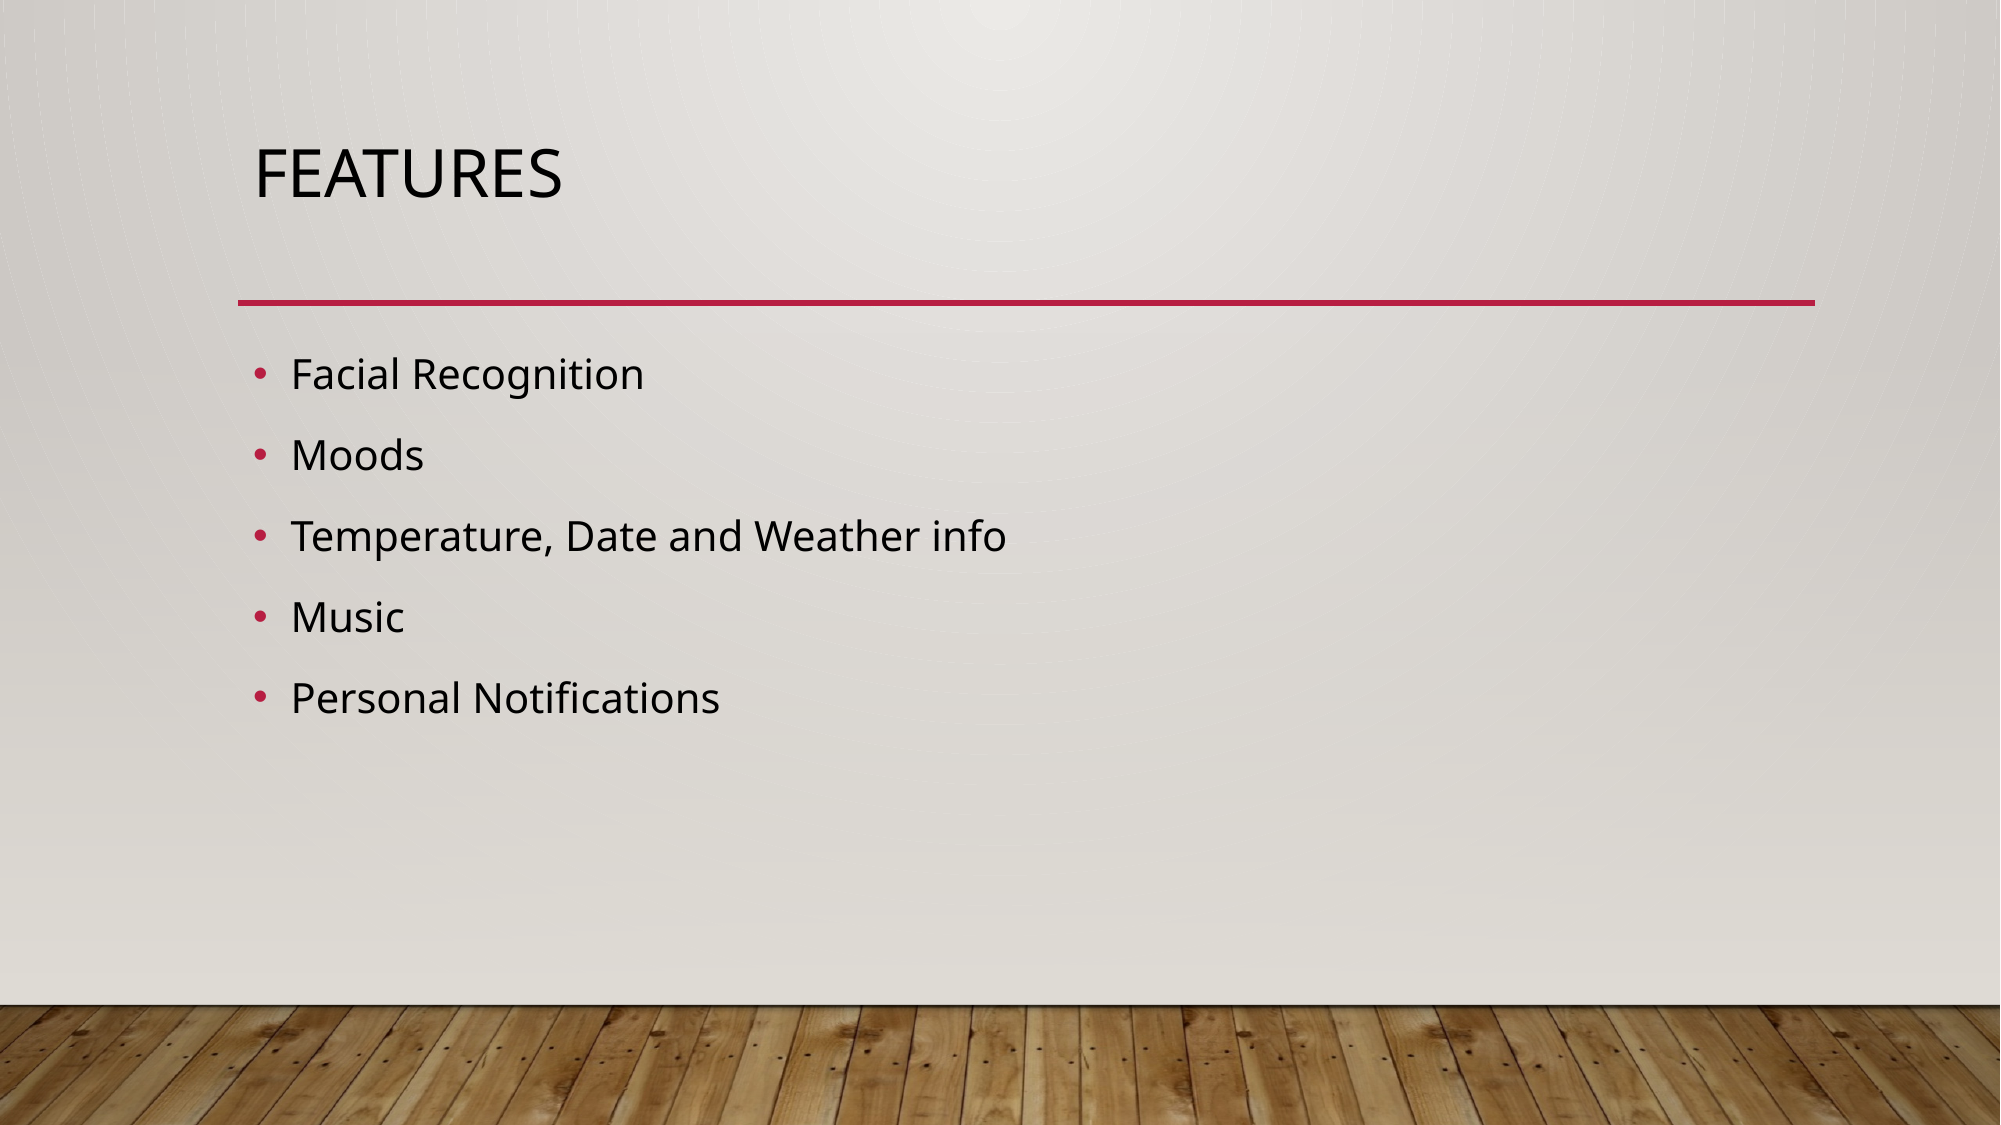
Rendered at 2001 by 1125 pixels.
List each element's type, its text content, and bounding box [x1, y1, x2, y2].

title Features [238, 131, 1814, 305]
list Facial Recognition Moods Temperature, Date and Weather info Music Personal Notifications [238, 330, 1814, 897]
picture [0, 1005, 2000, 1125]
